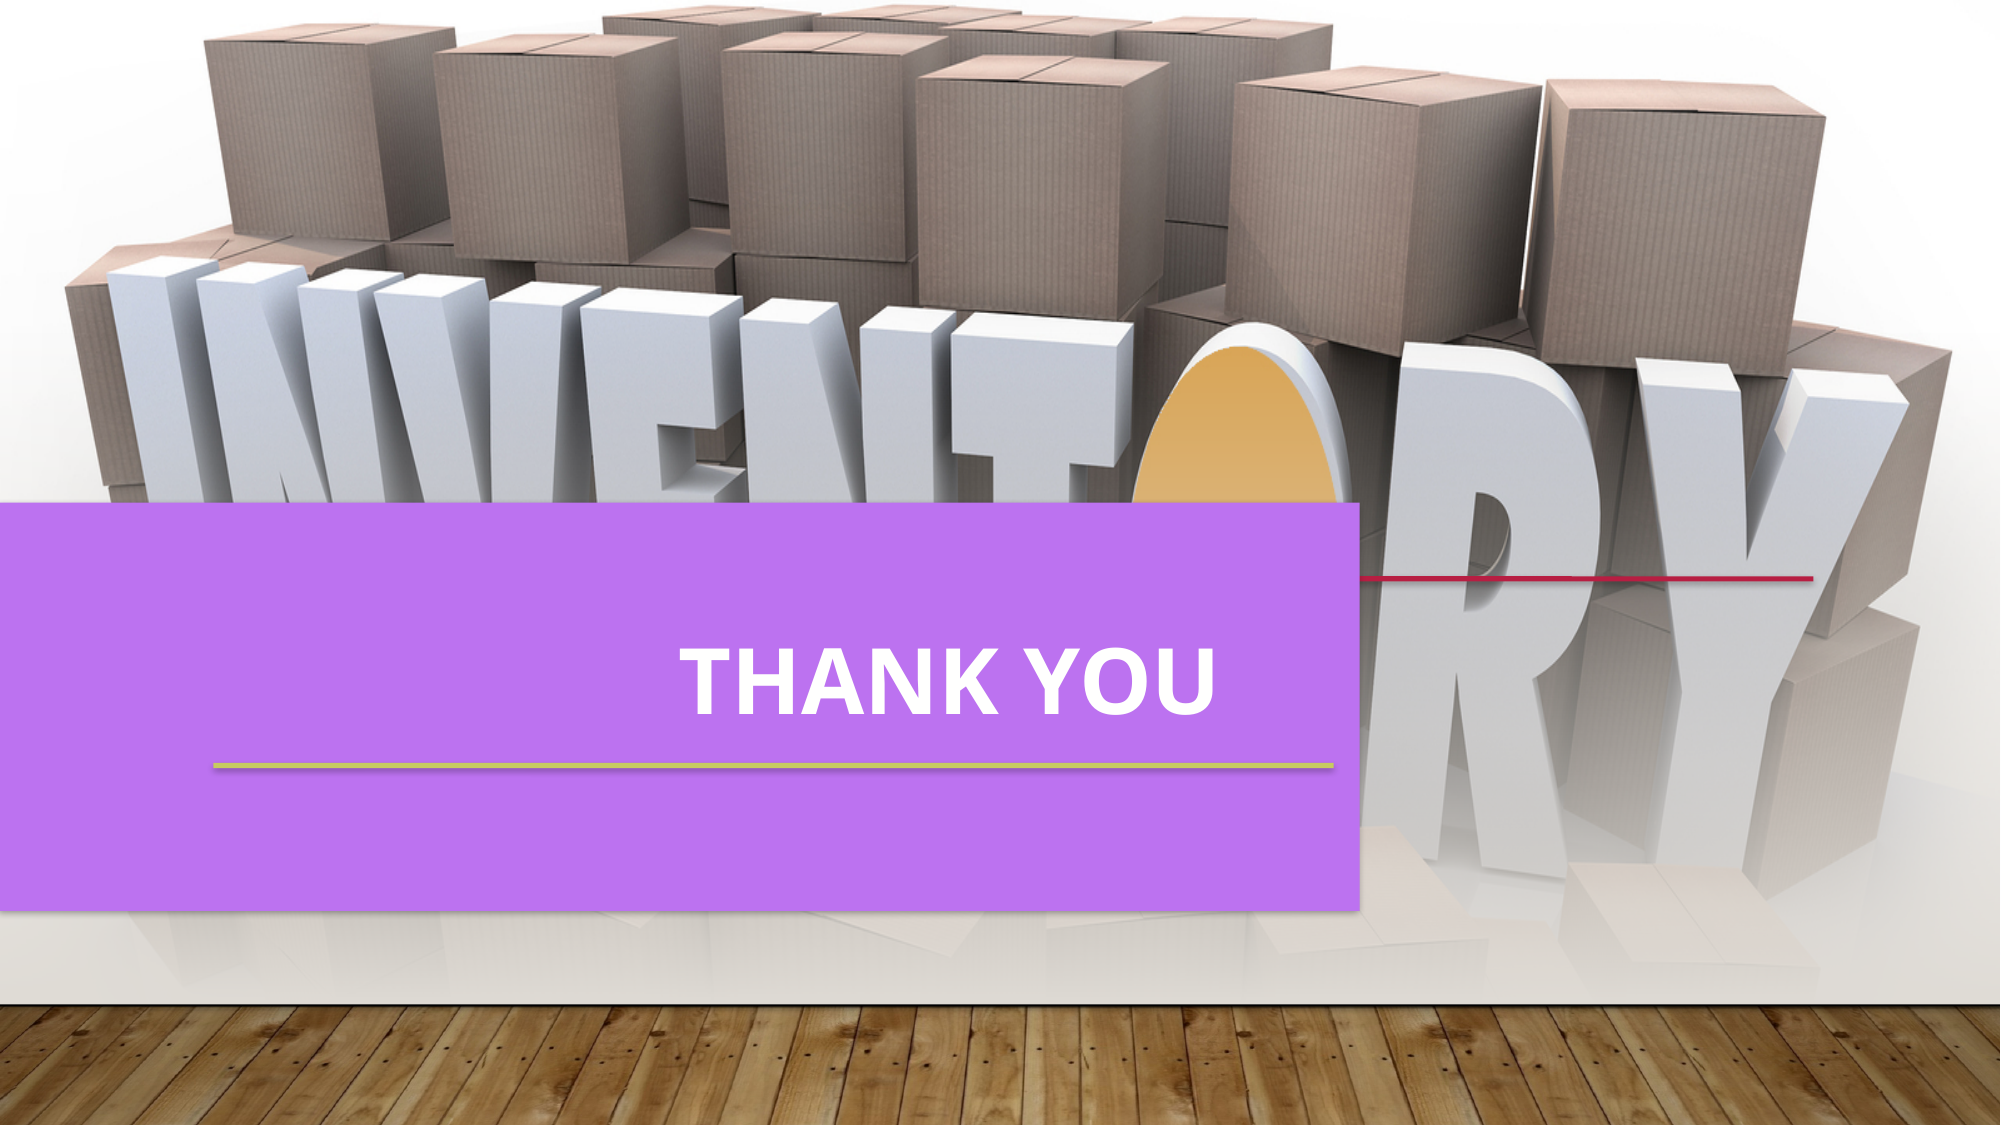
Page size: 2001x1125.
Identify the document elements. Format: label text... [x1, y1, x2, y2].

text_box [0, 502, 1361, 912]
text_box Thank you [139, 529, 1260, 735]
picture [0, 0, 2001, 1125]
text_box [213, 762, 1334, 769]
